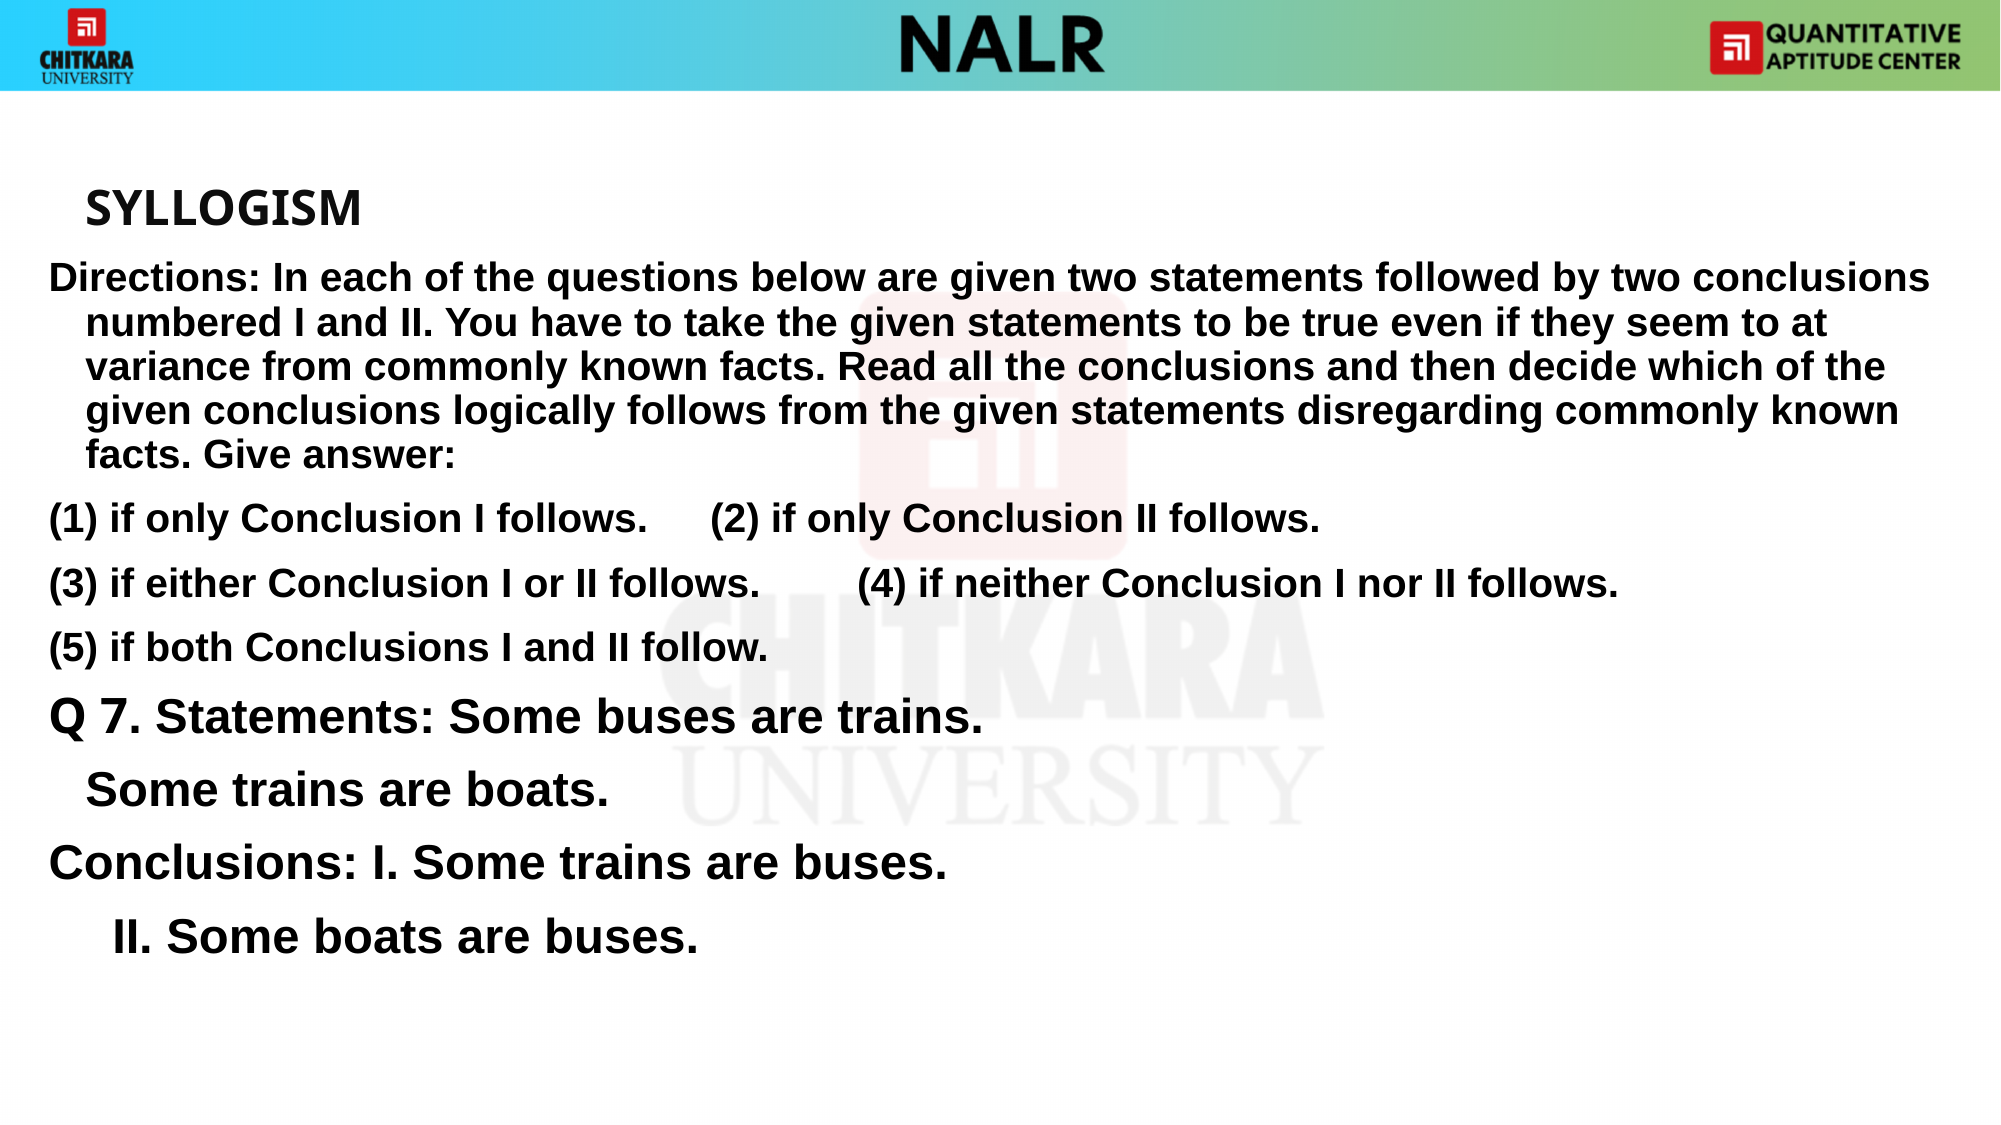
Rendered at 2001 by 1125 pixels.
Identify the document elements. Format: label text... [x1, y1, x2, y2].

list SYLLOGISM Directions: In each of the questions below are given two statements followed by two conclusions numbered I and II. You have to take the given statements to be true even if they seem to at variance from commonly known facts. Read all the conclusions and then decide which of the given conclusions logically follows from the given statements disregarding commonly known facts. Give answer: (1) if only Conclusion I follows. (2) if only Conclusion II follows. (3) if either Conclusion I or II follows. (4) if neither Conclusion I nor II follows. (5) if both Conclusions I and II follow. Q 7. Statements: Some buses are trains. Some trains are boats. Conclusions: I. Some trains are buses. II. Some boats are buses. [33, 175, 1959, 1053]
picture [0, 0, 2001, 1125]
title [41, 31, 1959, 142]
